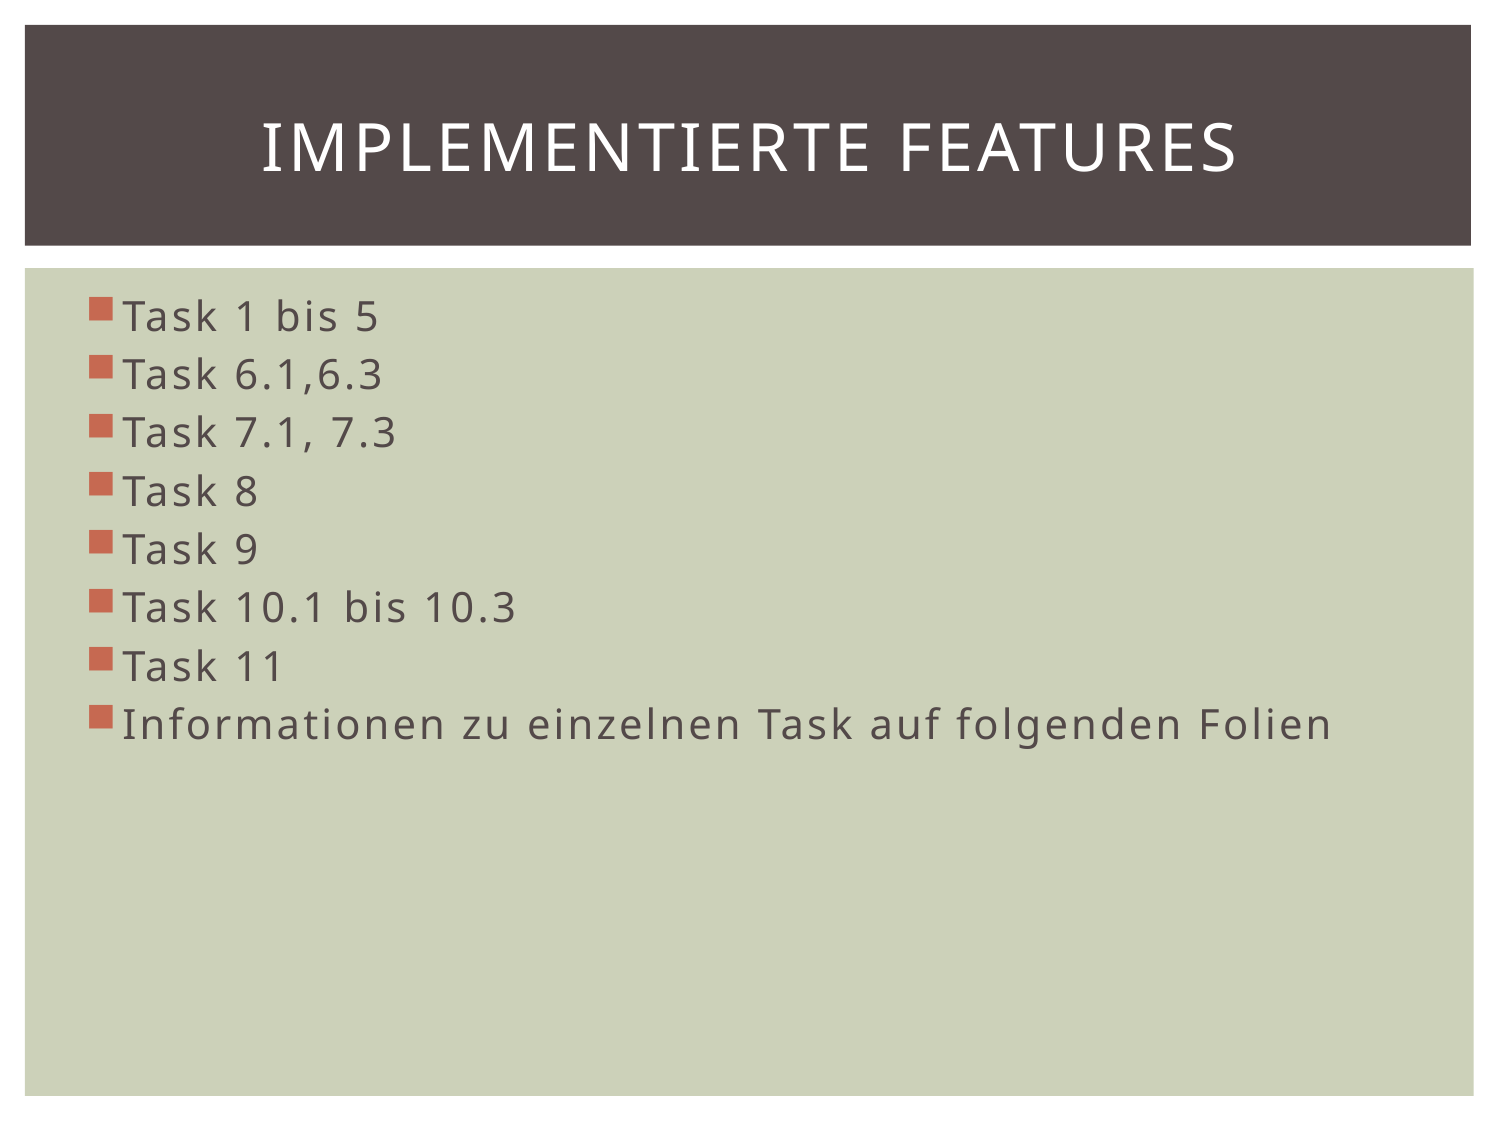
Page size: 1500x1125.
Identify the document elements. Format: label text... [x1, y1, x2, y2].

list Task 1 bis 5 Task 6.1,6.3 Task 7.1, 7.3 Task 8 Task 9 Task 10.1 bis 10.3 Task 11 Informationen zu einzelnen Task auf folgenden Folien [62, 281, 1442, 1005]
title Implementierte Features [62, 58, 1438, 232]
